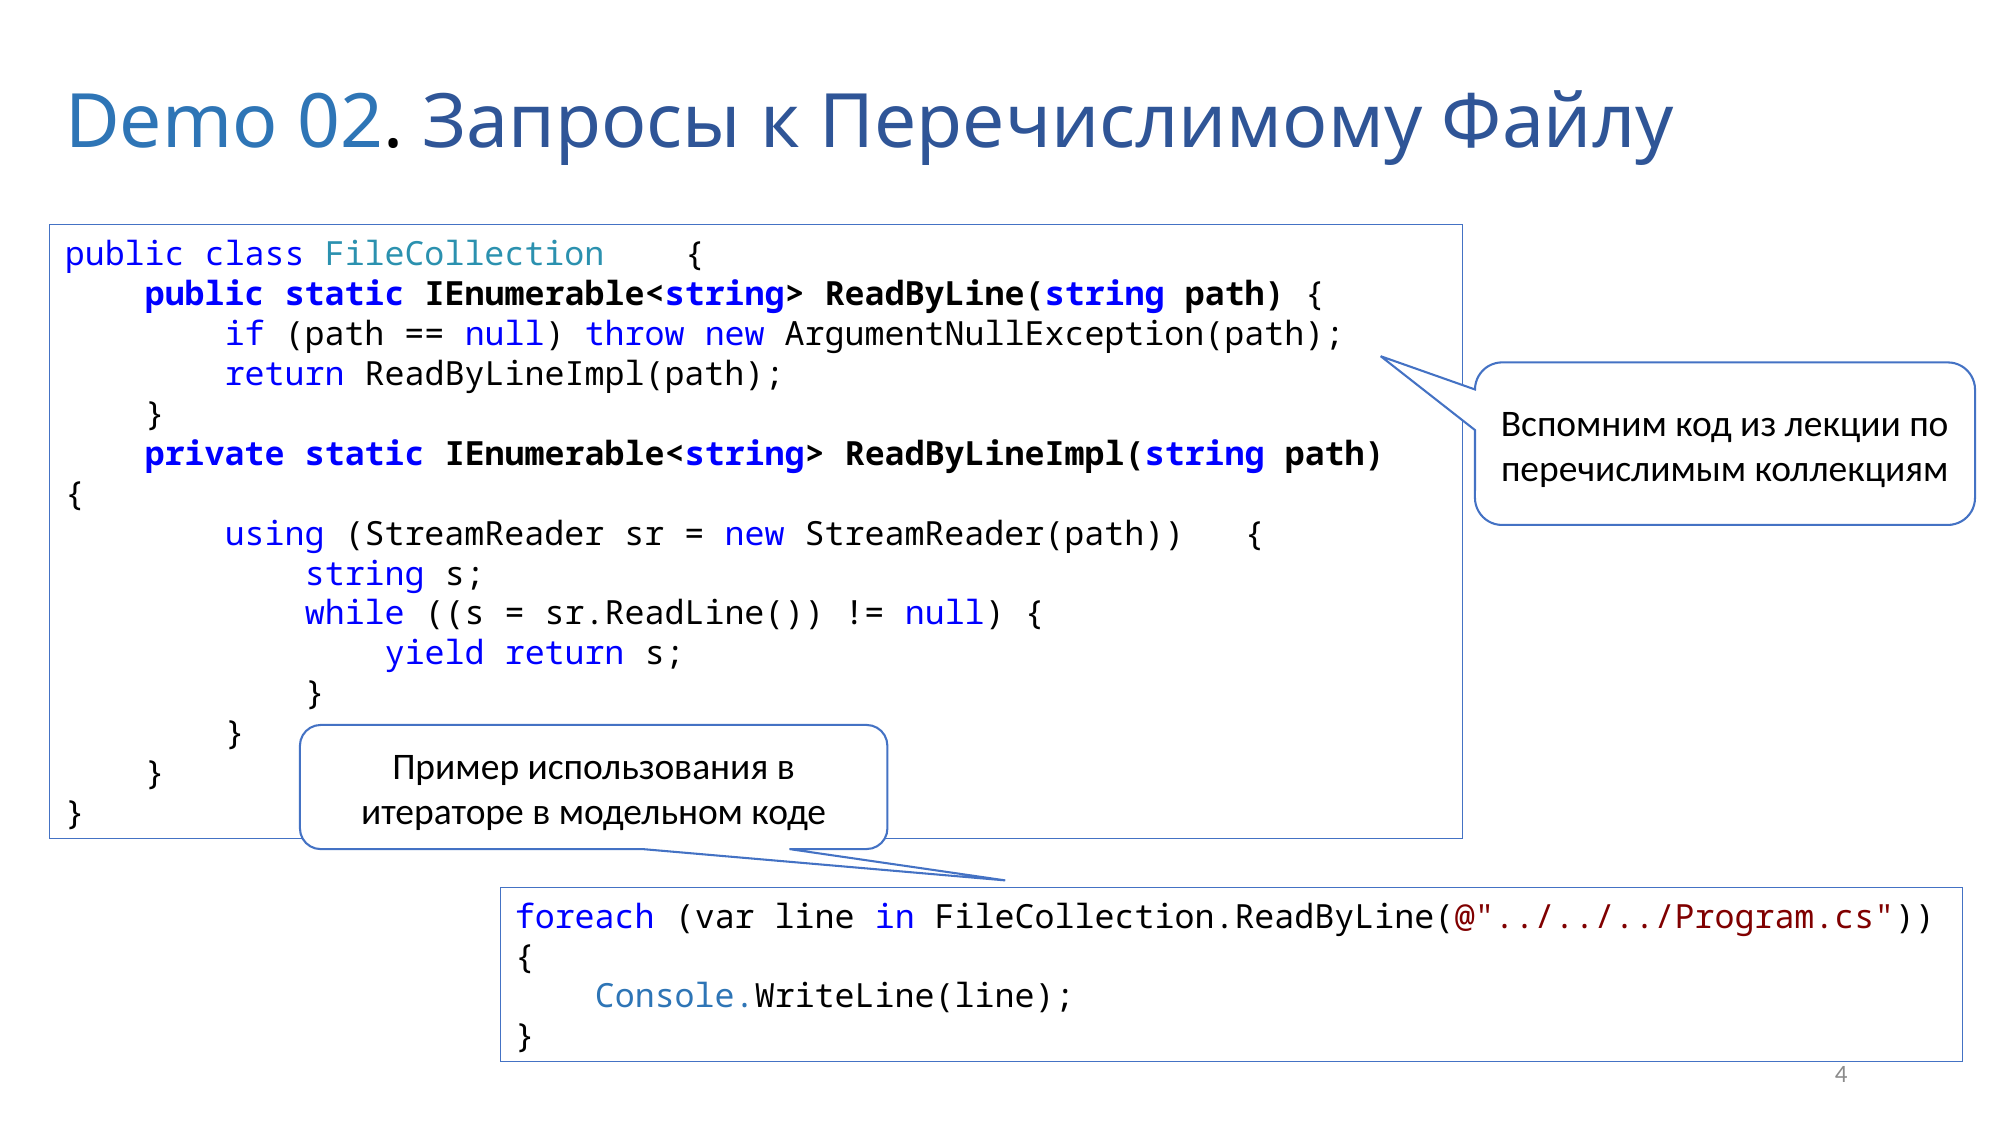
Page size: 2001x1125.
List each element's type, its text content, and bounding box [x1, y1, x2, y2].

text_box public class FileCollection { public static IEnumerable<string> ReadByLine(string path) { if (path == null) throw new ArgumentNullException(path); return ReadByLineImpl(path); } private static IEnumerable<string> ReadByLineImpl(string path) { using (StreamReader sr = new StreamReader(path)) { string s; while ((s = sr.ReadLine()) != null) { yield return s; } } } } [49, 224, 1463, 839]
title Demo 02. Запросы к Перечислимому Файлу [50, 59, 1863, 187]
text_box foreach (var line in FileCollection.ReadByLine(@"../../../Program.cs")) { Console.WriteLine(line); } [500, 887, 1963, 1062]
text_box Пример использования в итераторе в модельном коде [298, 723, 1006, 882]
text_box Вспомним код из лекции по перечислимым коллекциям [1380, 355, 1977, 526]
slide_number 4 [1412, 1062, 1863, 1103]
